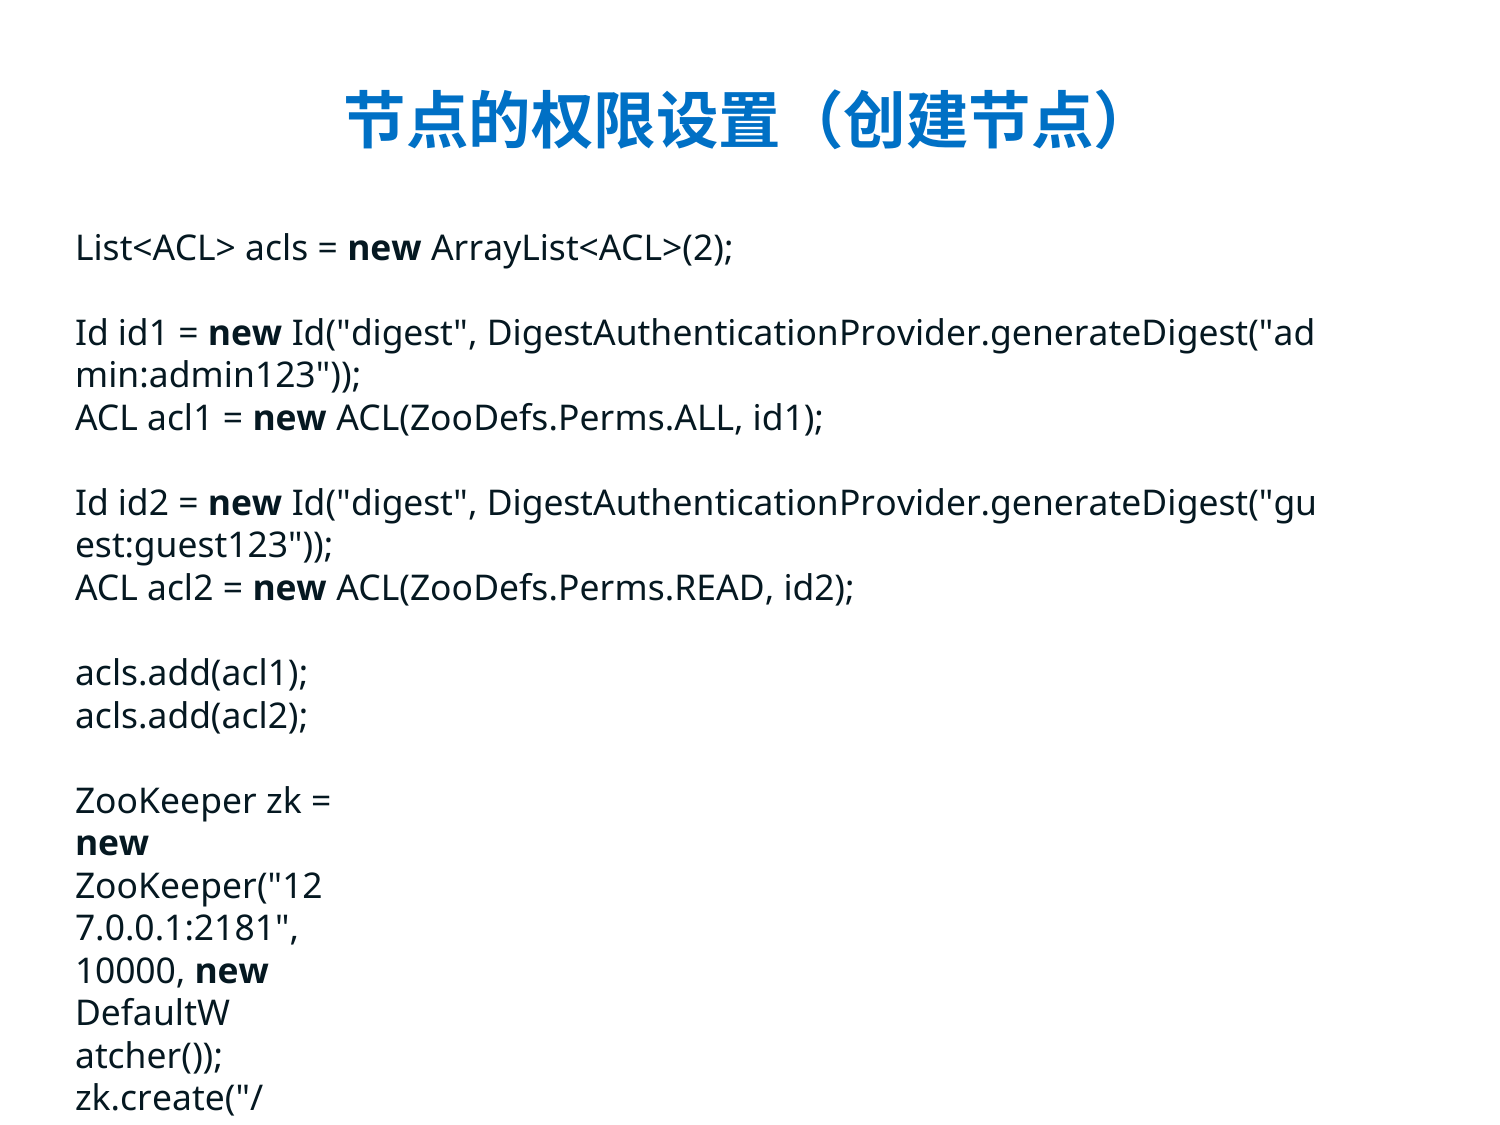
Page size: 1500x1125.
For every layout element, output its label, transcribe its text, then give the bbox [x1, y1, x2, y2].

text_box List<ACL> acls = new ArrayList<ACL>(2); Id id1 = new Id("digest", DigestAuthenticationProvider.generateDigest("ad min:admin123")); ACL acl1 = new ACL(ZooDefs.Perms.ALL, id1); Id id2 = new Id("digest", DigestAuthenticationProvider.generateDigest("gu est:guest123")); ACL acl2 = new ACL(ZooDefs.Perms.READ, id2); acls.add(acl1); acls.add(acl2); ZooKeeper zk = new ZooKeeper("127.0.0.1:2181", 10000, new DefaultW atcher()); zk.create("/test", new byte[0], acls, CreateMode.PERSISTENT); [72, 224, 1422, 1125]
title 节点的权限设置（创建节点） [75, 8, 1425, 213]
